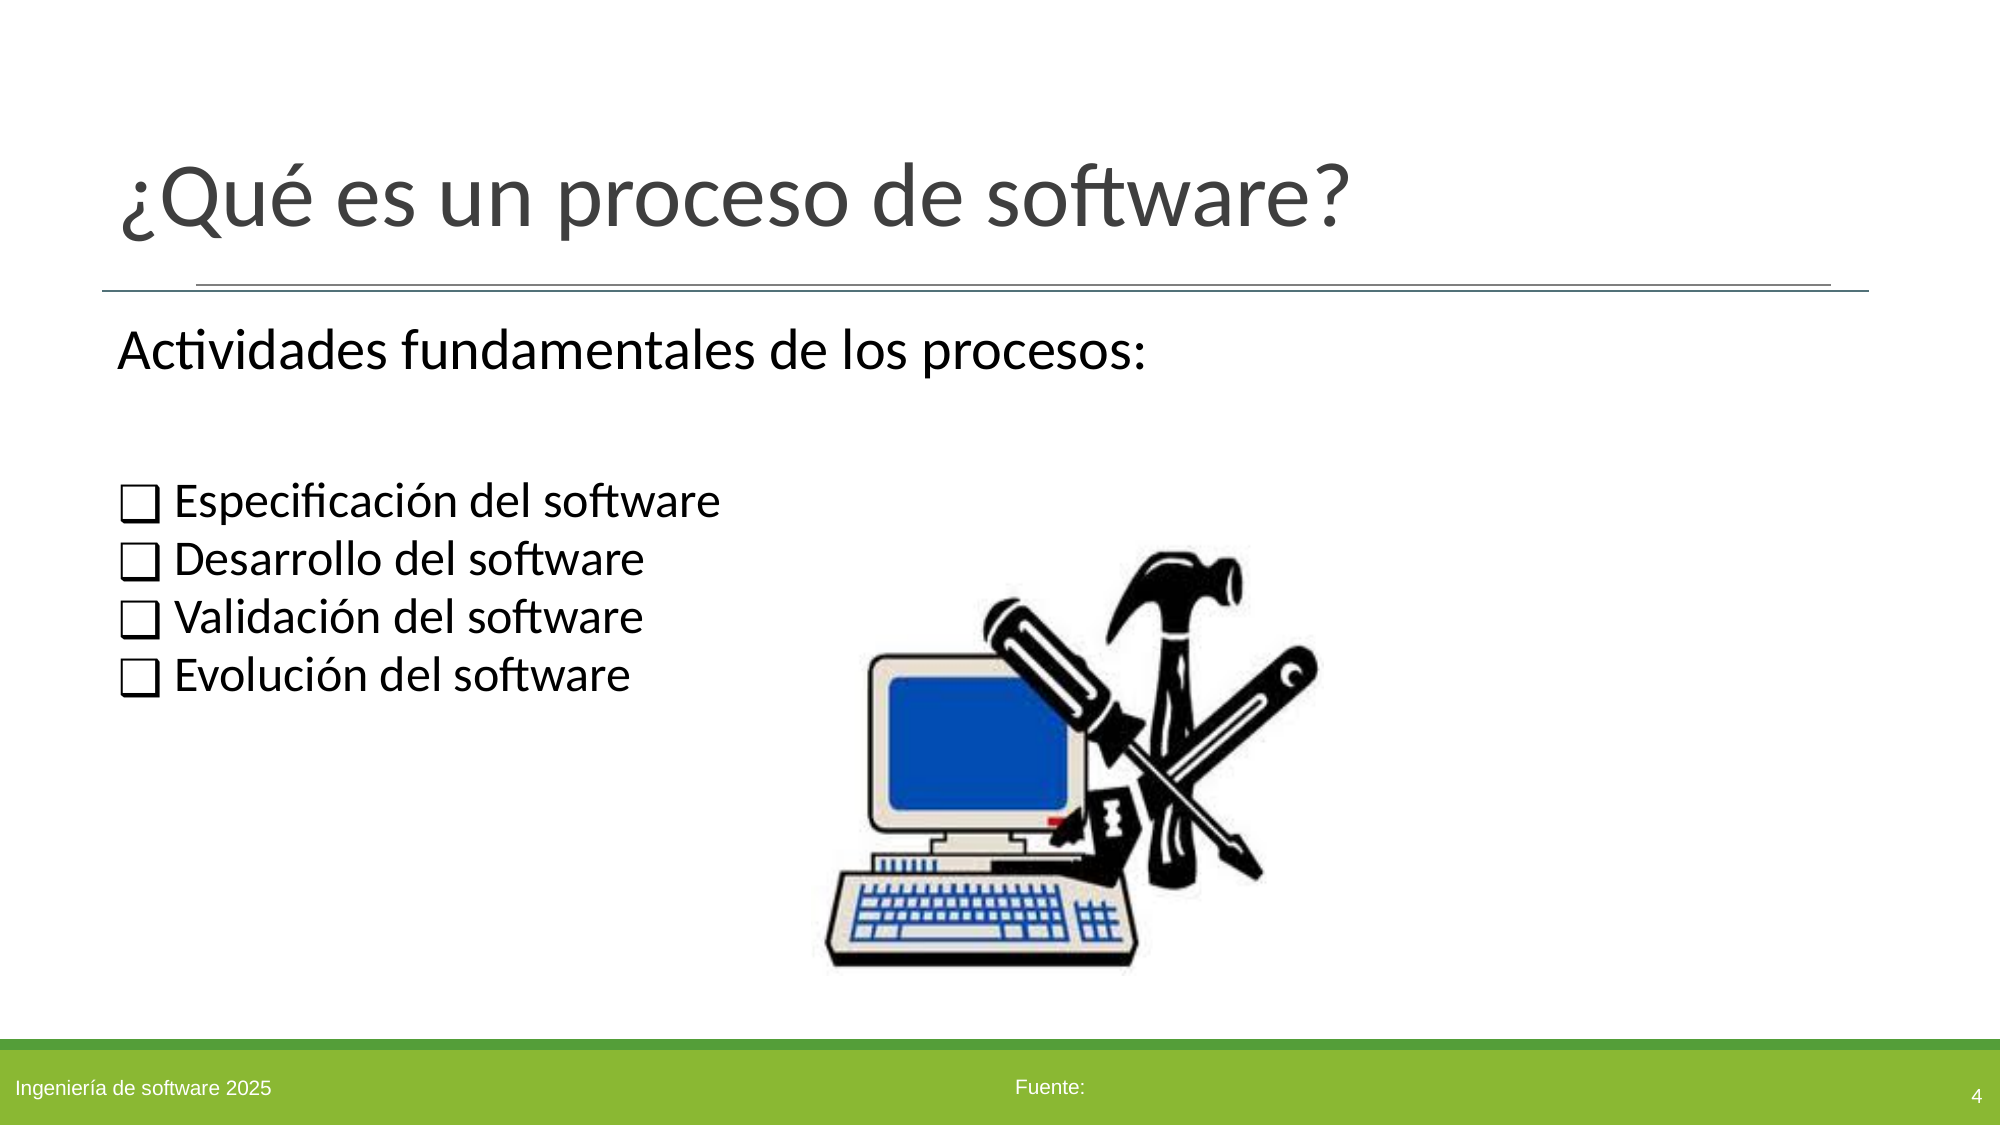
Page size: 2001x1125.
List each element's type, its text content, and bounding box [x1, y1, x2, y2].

list Actividades fundamentales de los procesos: Especificación del software Desarrollo del software Validación del software Evolución del software [102, 312, 1709, 1047]
title ¿Qué es un proceso de software? [102, 105, 1870, 291]
picture [811, 528, 1324, 976]
